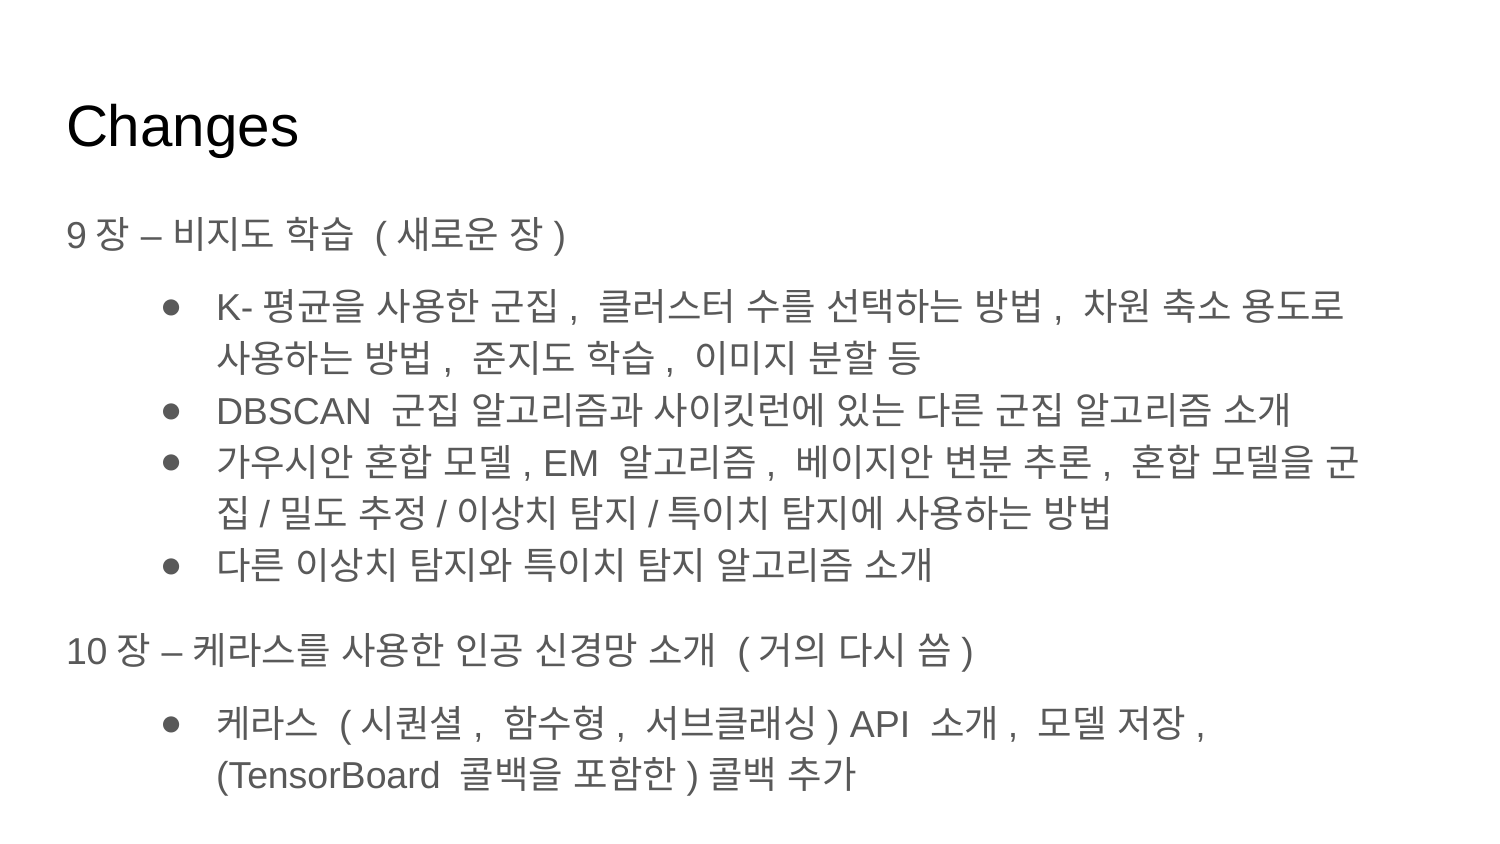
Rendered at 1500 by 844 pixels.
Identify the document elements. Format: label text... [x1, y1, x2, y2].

list 9장 – 비지도 학습 (새로운 장) K-평균을 사용한 군집, 클러스터 수를 선택하는 방법, 차원 축소 용도로 사용하는 방법, 준지도 학습, 이미지 분할 등 DBSCAN 군집 알고리즘과 사이킷런에 있는 다른 군집 알고리즘 소개 가우시안 혼합 모델, EM 알고리즘, 베이지안 변분 추론, 혼합 모델을 군집/밀도 추정/이상치 탐지/특이치 탐지에 사용하는 방법 다른 이상치 탐지와 특이치 탐지 알고리즘 소개 10장 – 케라스를 사용한 인공 신경망 소개 (거의 다시 씀) 케라스 (시퀀셜, 함수형, 서브클래싱) API 소개, 모델 저장, (TensorBoard 콜백을 포함한)콜백 추가 [51, 189, 1449, 750]
title Changes [51, 72, 1449, 167]
